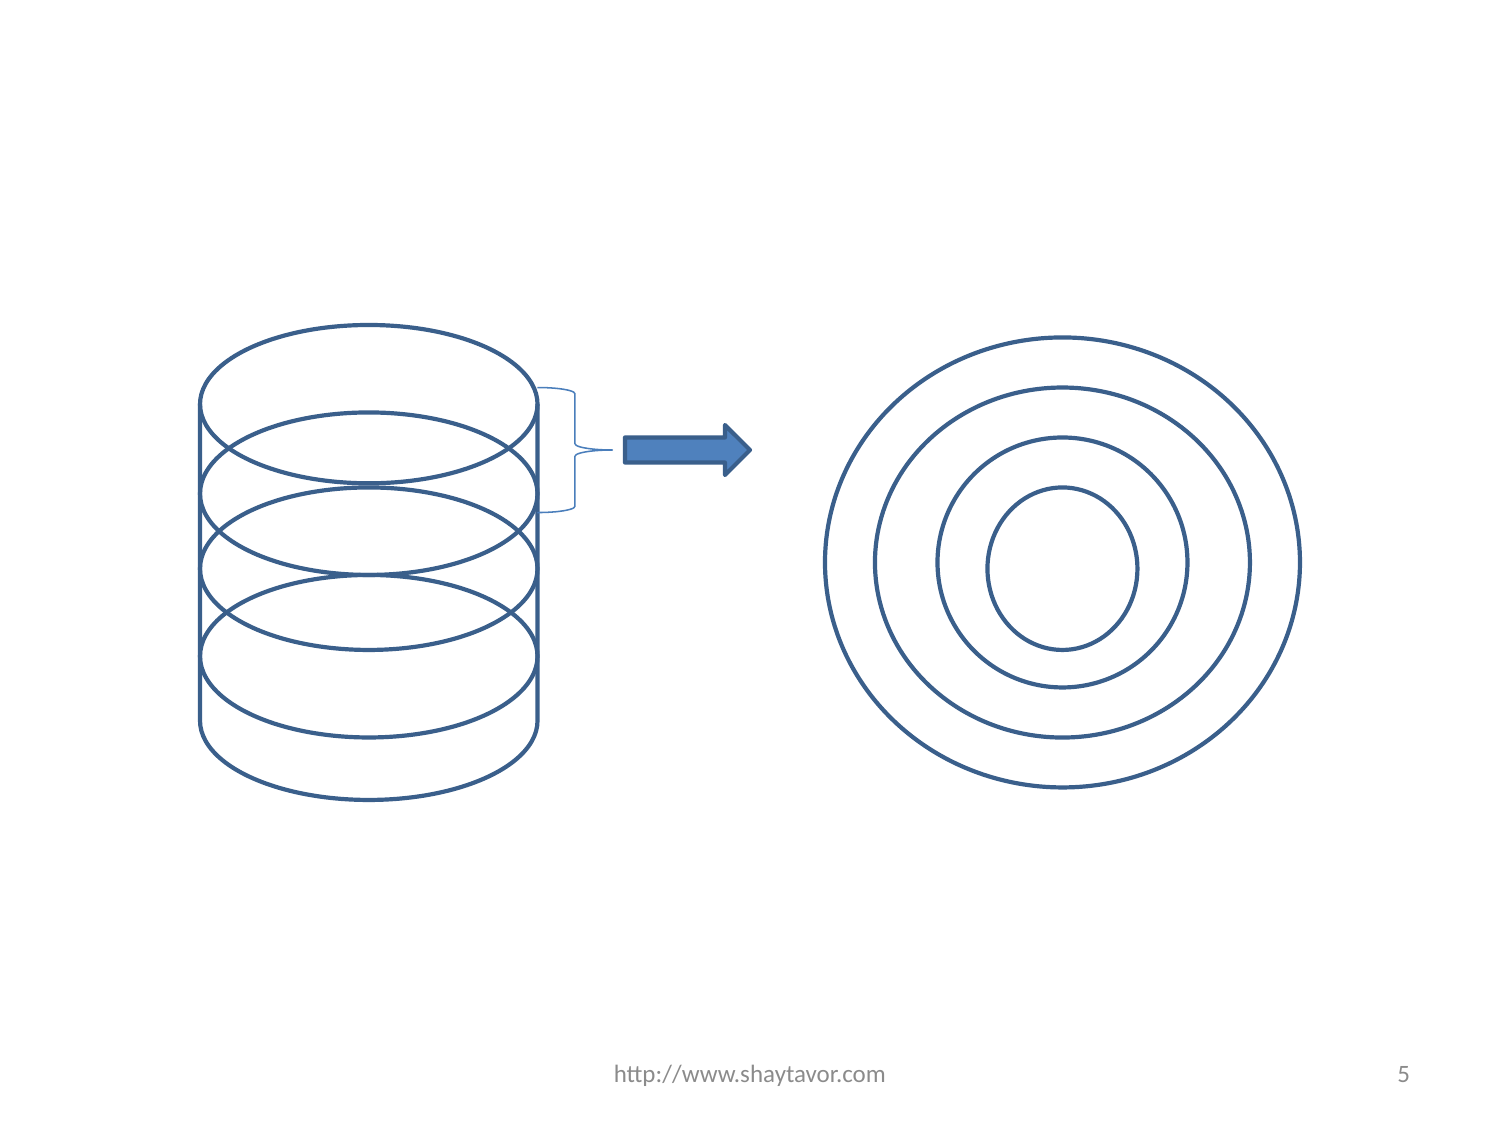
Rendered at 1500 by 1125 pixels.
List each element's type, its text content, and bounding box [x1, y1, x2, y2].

footer http://www.shaytavor.com [512, 1042, 988, 1103]
text_box [822, 335, 1303, 790]
text_box [985, 485, 1140, 653]
text_box [197, 575, 540, 740]
text_box [523, 511, 540, 561]
text_box [537, 386, 614, 514]
text_box [516, 576, 540, 649]
text_box [197, 570, 222, 655]
text_box [872, 385, 1253, 740]
text_box [197, 322, 537, 492]
text_box [197, 410, 537, 578]
slide_number 5 [1074, 1042, 1425, 1103]
text_box [197, 532, 322, 612]
text_box [197, 495, 215, 567]
text_box [197, 658, 540, 803]
text_box [935, 435, 1190, 690]
text_box [415, 531, 540, 612]
text_box [622, 423, 753, 477]
